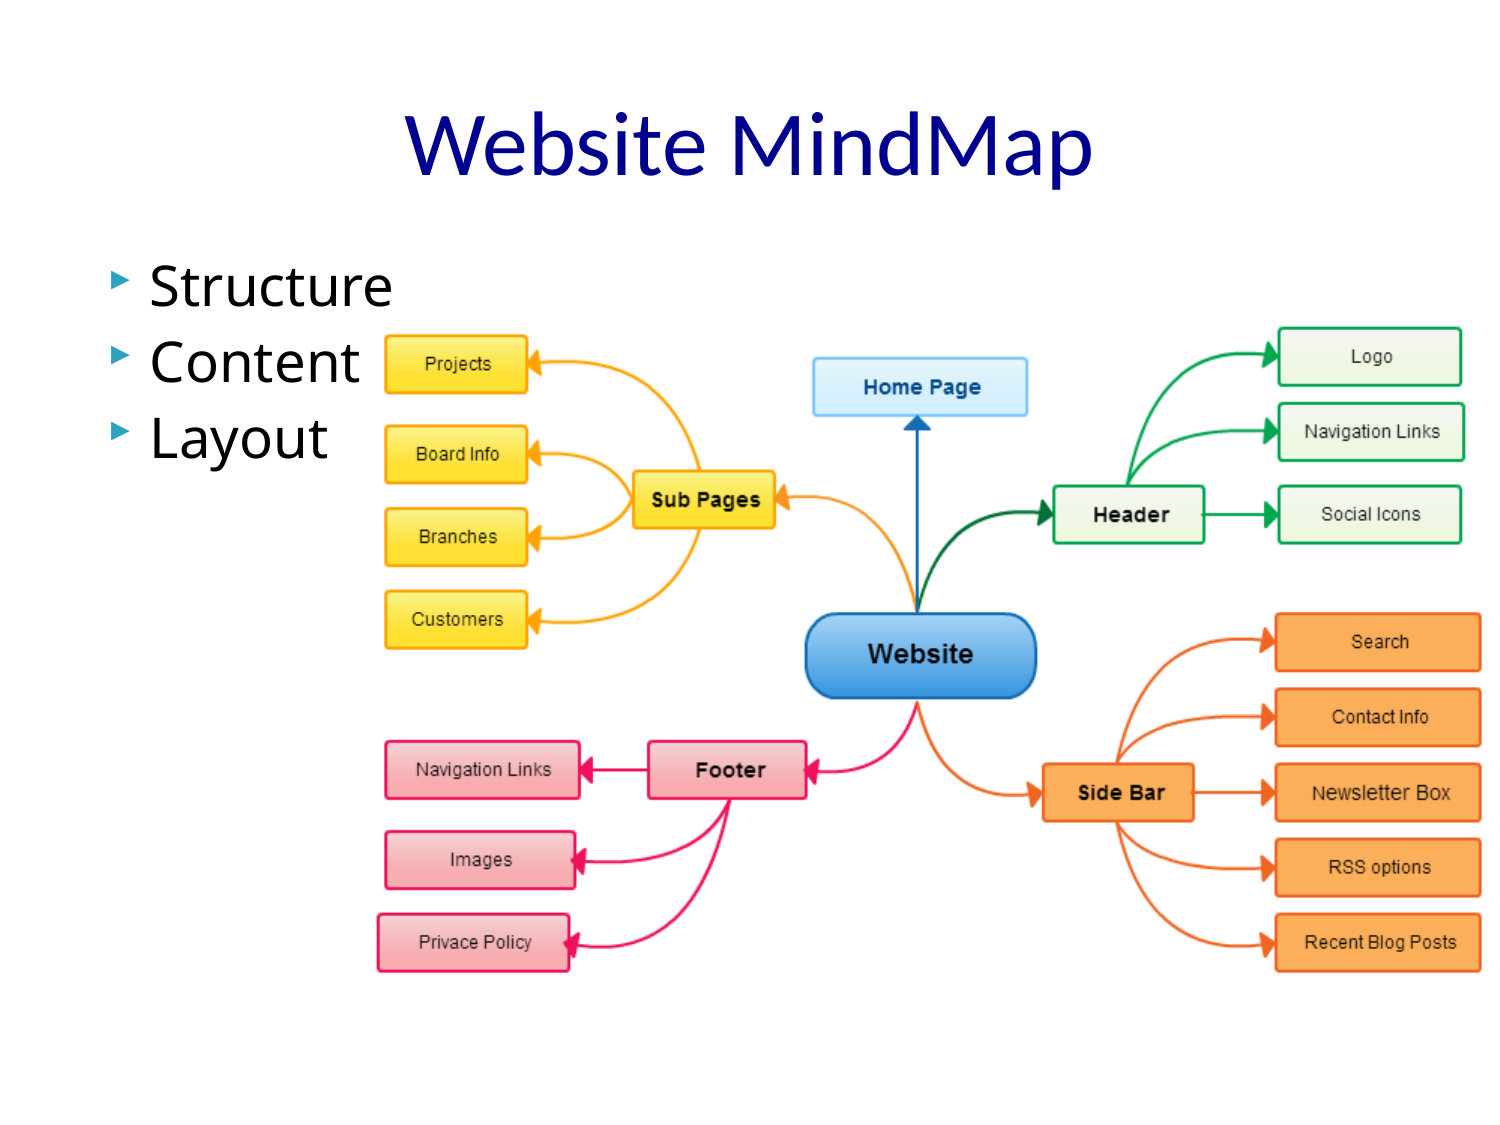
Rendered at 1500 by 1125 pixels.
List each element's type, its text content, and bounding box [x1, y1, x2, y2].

list Structure Content Layout [75, 242, 1425, 986]
picture [362, 312, 1497, 988]
title Website MindMap [75, 45, 1425, 233]
